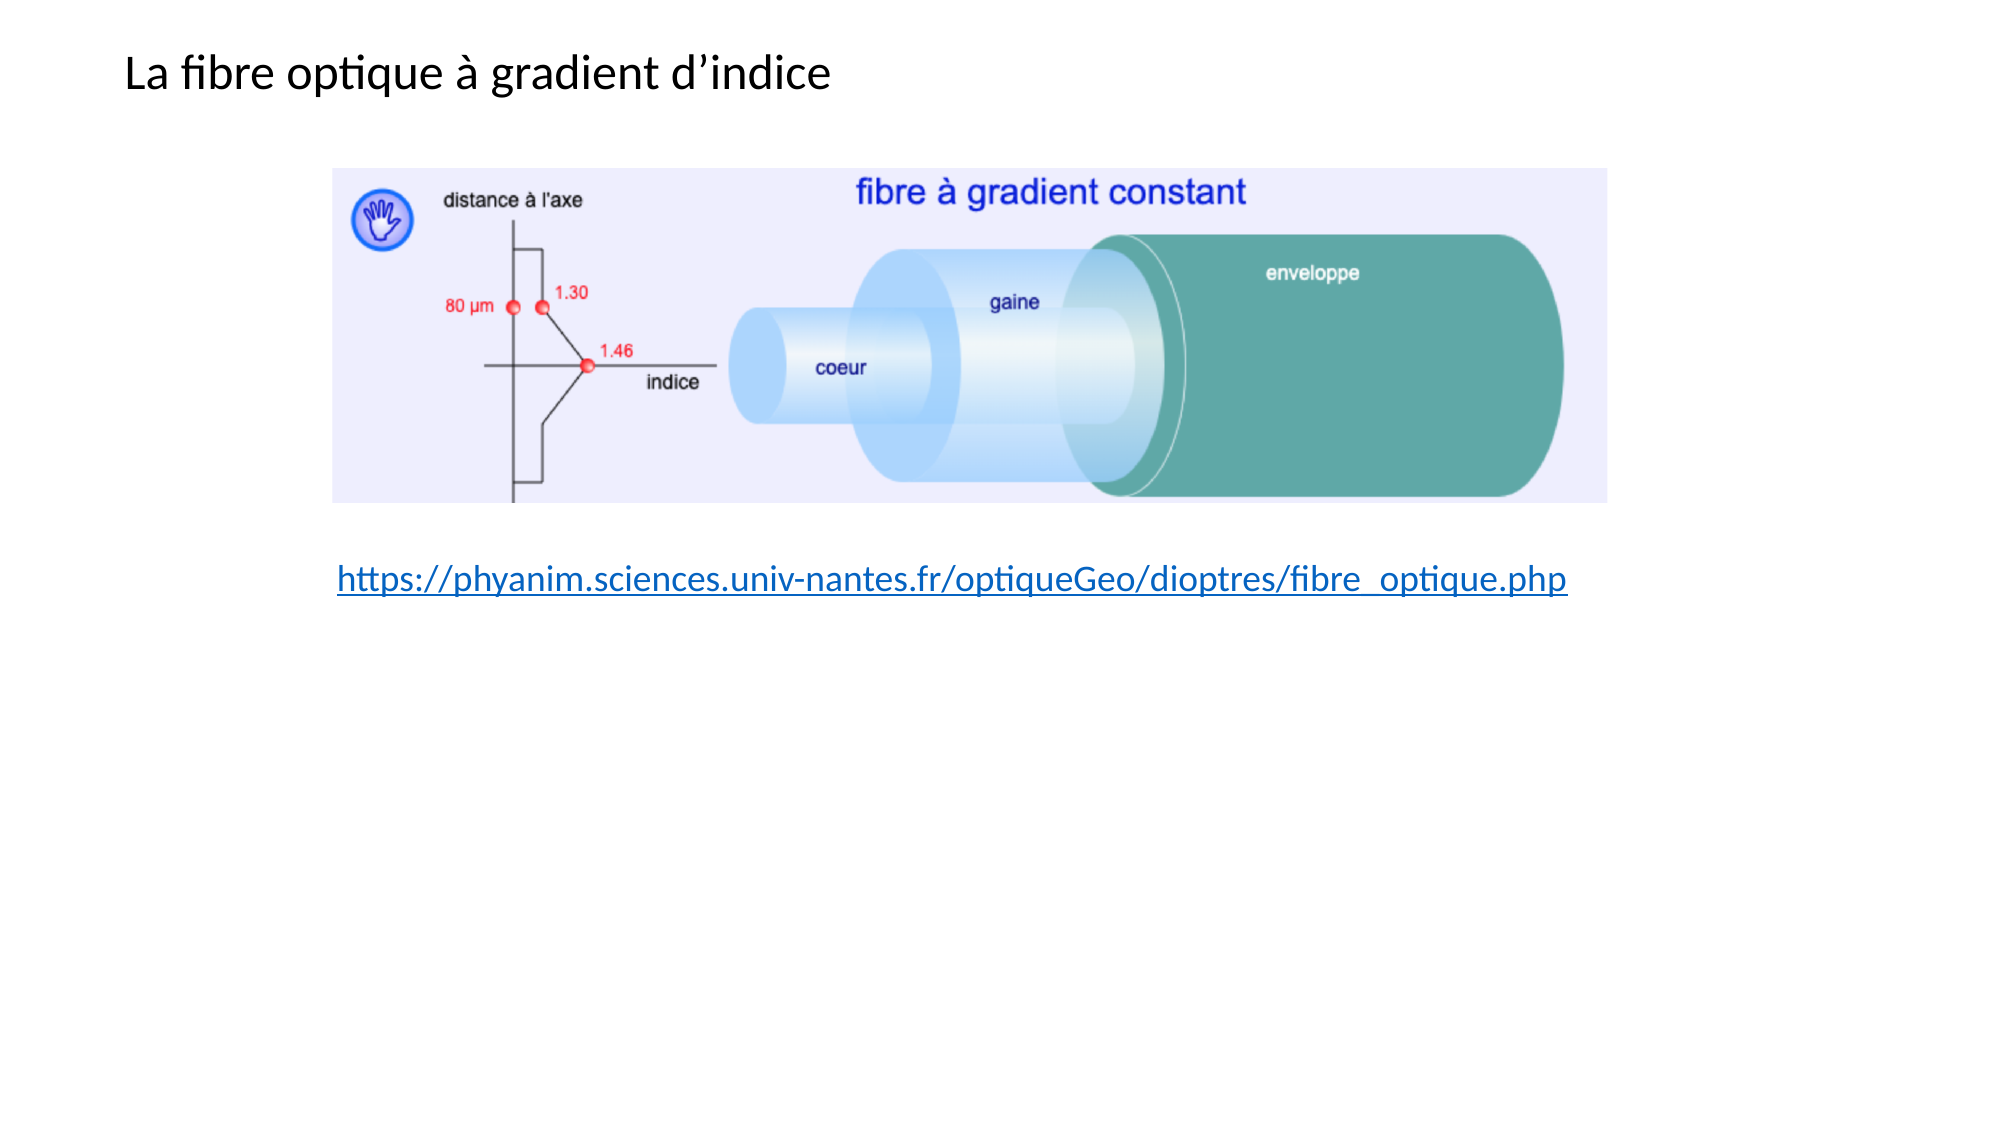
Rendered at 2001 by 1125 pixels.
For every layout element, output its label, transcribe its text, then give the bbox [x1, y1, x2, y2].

text_box La fibre optique à gradient d’indice [109, 31, 921, 107]
picture [332, 168, 1608, 503]
text_box https://phyanim.sciences.univ-nantes.fr/optiqueGeo/dioptres/fibre_optique.php [322, 546, 1712, 651]
